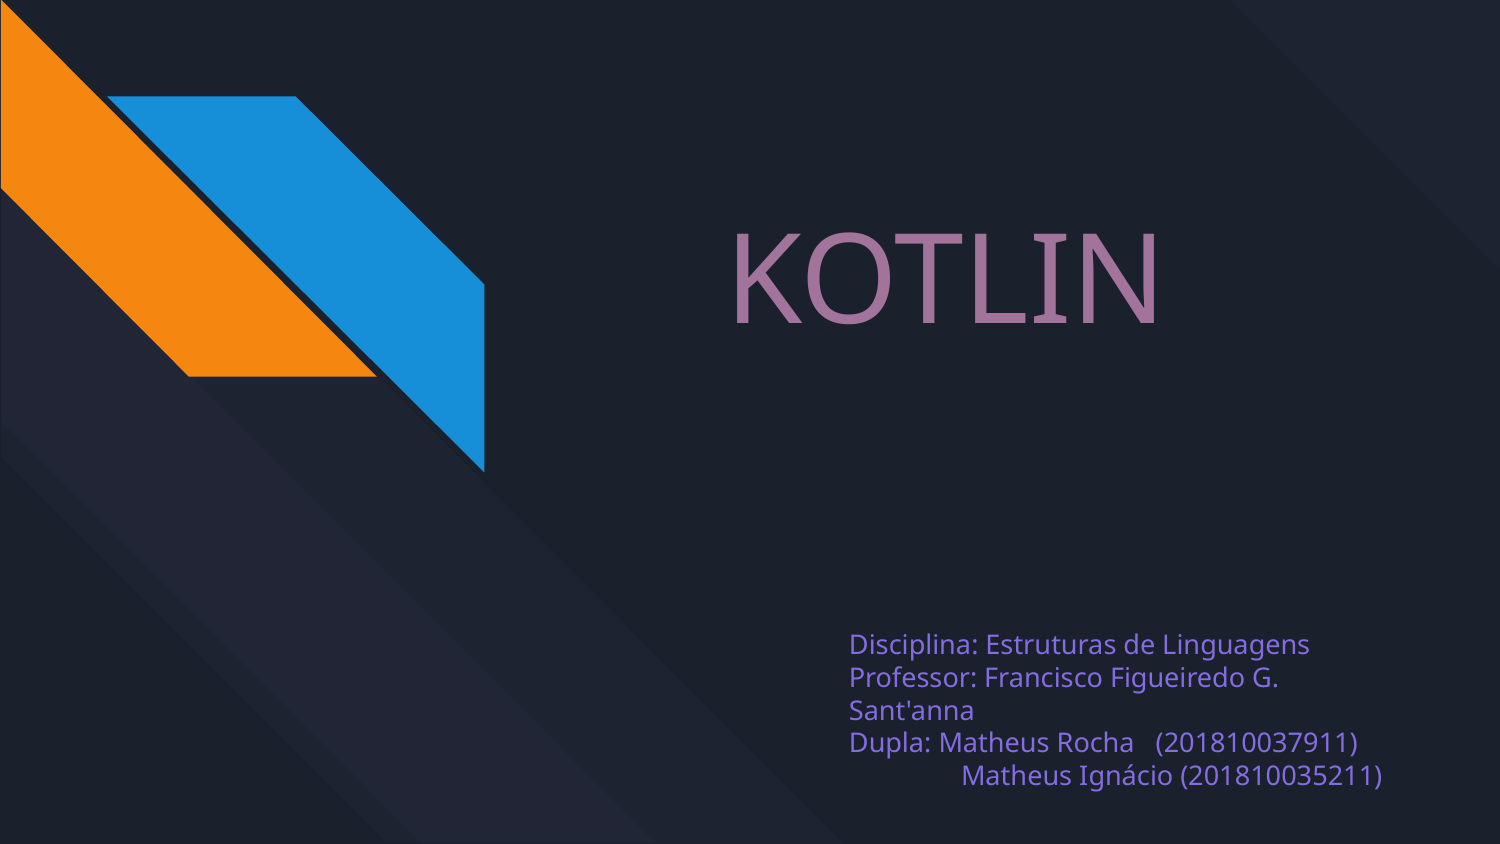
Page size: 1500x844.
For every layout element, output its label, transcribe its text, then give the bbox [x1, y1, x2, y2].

title KOTLIN [580, 183, 1404, 443]
subtitle Disciplina: Estruturas de Linguagens Professor: Francisco Figueiredo G. Sant'anna Dupla: Matheus Rocha (201810037911) Matheus Ignácio (201810035211) [833, 612, 1404, 767]
